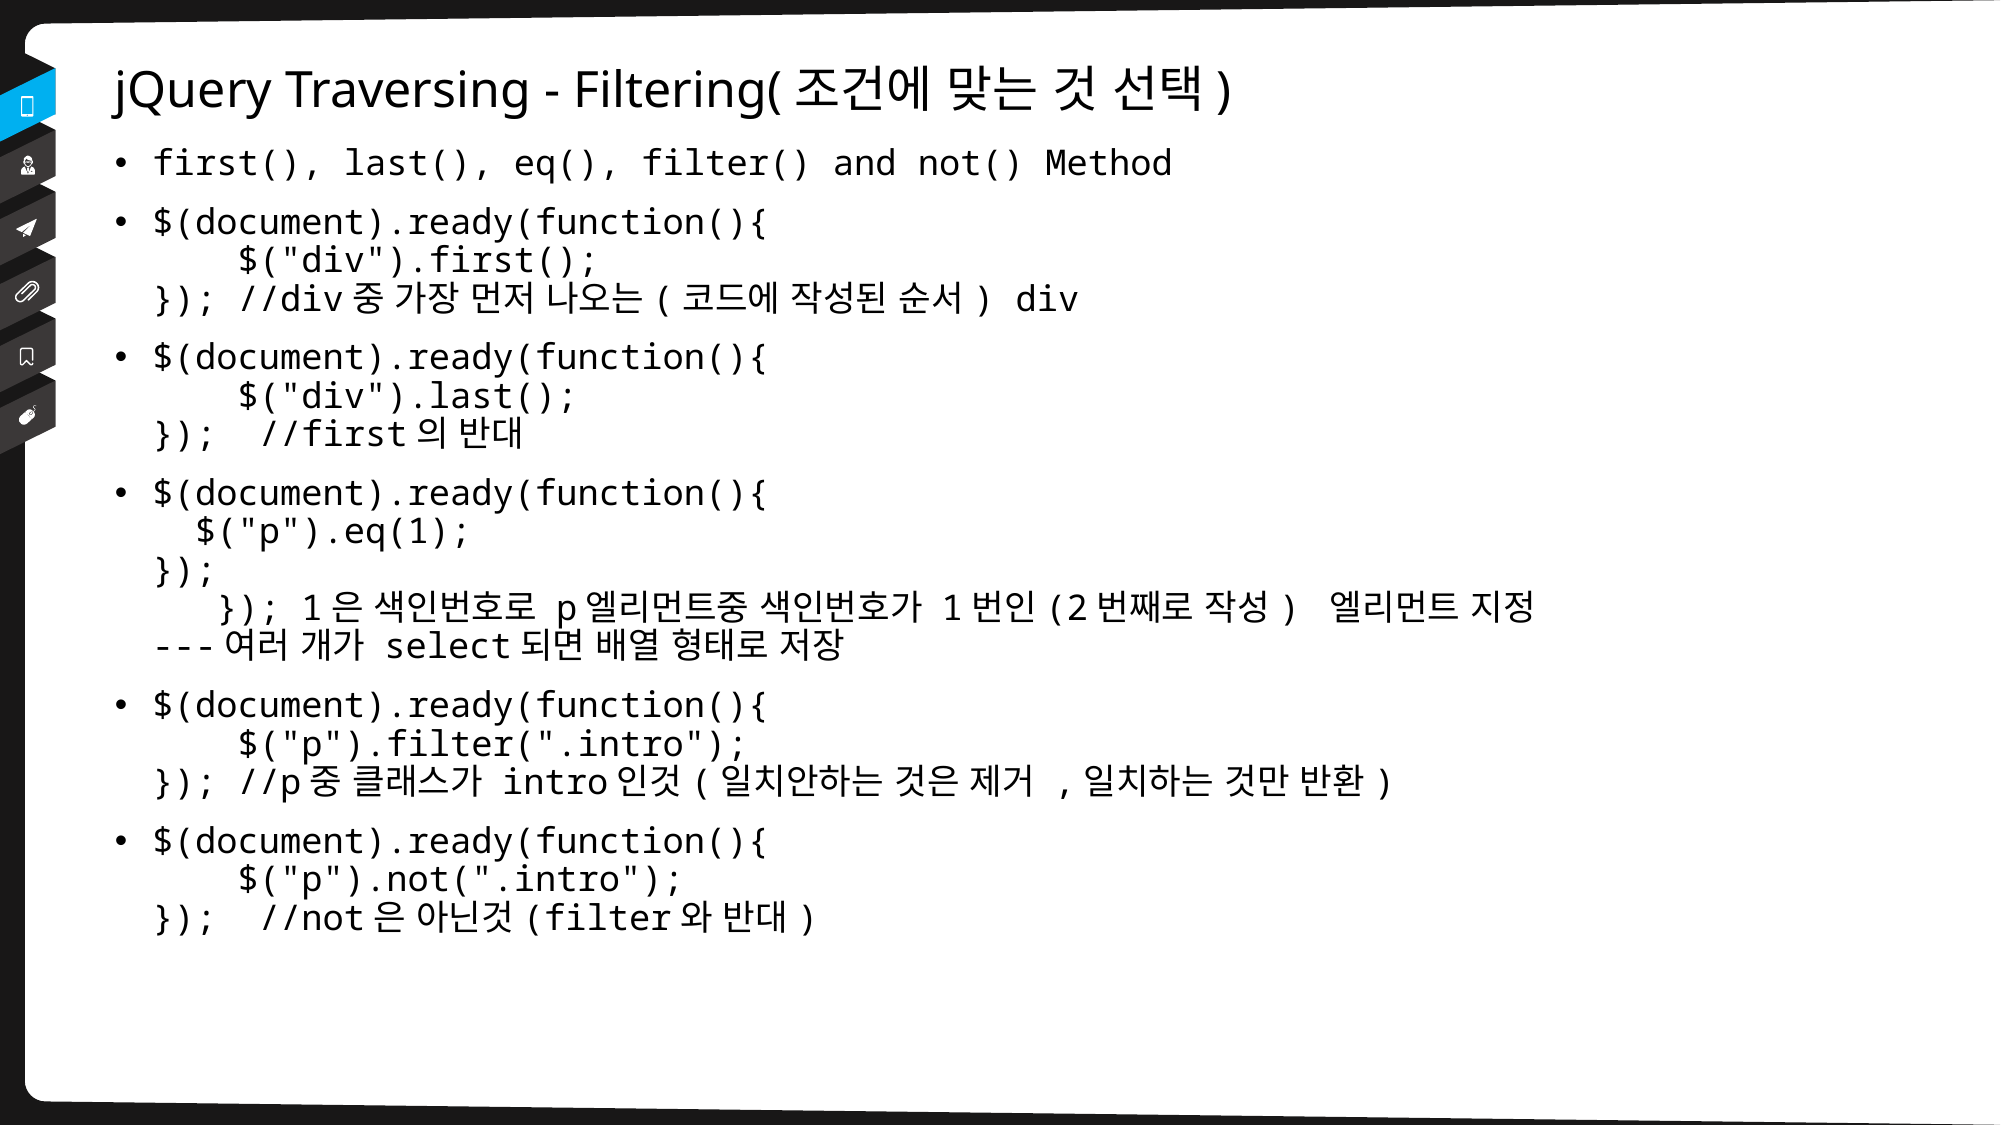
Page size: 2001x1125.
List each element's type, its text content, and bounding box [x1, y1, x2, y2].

list first(), last(), eq(), filter() and not() Method $(document).ready(function(){ $("div").first(); }); //div중 가장 먼저 나오는(코드에 작성된 순서) div $(document).ready(function(){ $("div").last(); }); //first의 반대 $(document).ready(function(){ $("p").eq(1); }); }); 1은 색인번호로 p엘리먼트중 색인번호가 1번인(2번째로 작성) 엘리먼트 지정 ---여러 개가 select되면 배열 형태로 저장 $(document).ready(function(){ $("p").filter(".intro"); }); //p중 클래스가 intro인것(일치안하는 것은 제거 ,일치하는 것만 반환) $(document).ready(function(){ $("p").not(".intro"); }); //not은 아닌것(filter와 반대) [99, 137, 1900, 1071]
title jQuery Traversing - Filtering(조건에 맞는 것 선택) [99, 45, 1900, 137]
